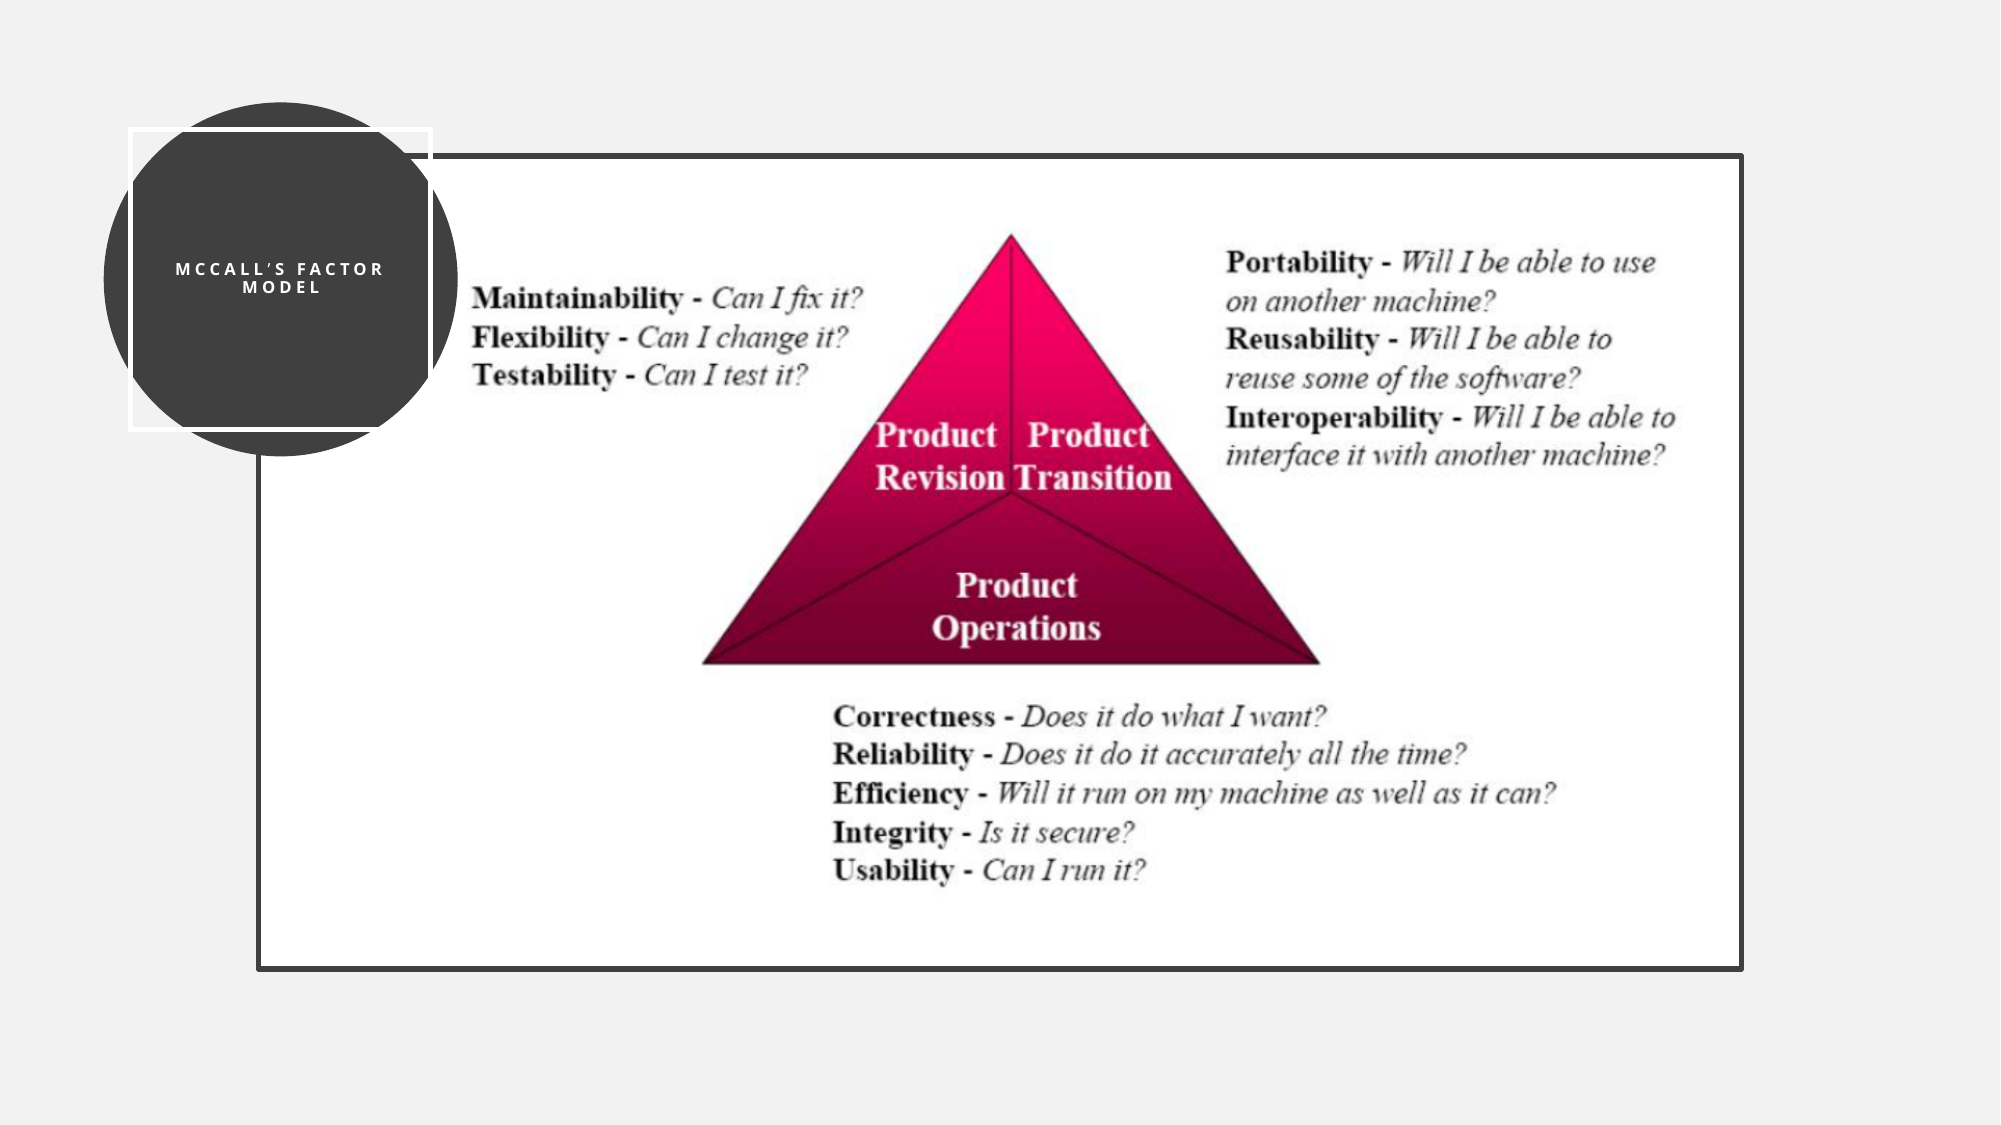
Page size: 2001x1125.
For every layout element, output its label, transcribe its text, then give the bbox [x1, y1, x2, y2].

text_box [257, 155, 1742, 970]
text_box [189, 432, 373, 458]
text_box [433, 187, 452, 372]
picture [442, 228, 1695, 897]
text_box [102, 187, 128, 371]
title McCall’s Factor Model [128, 127, 433, 432]
text_box [188, 101, 373, 127]
